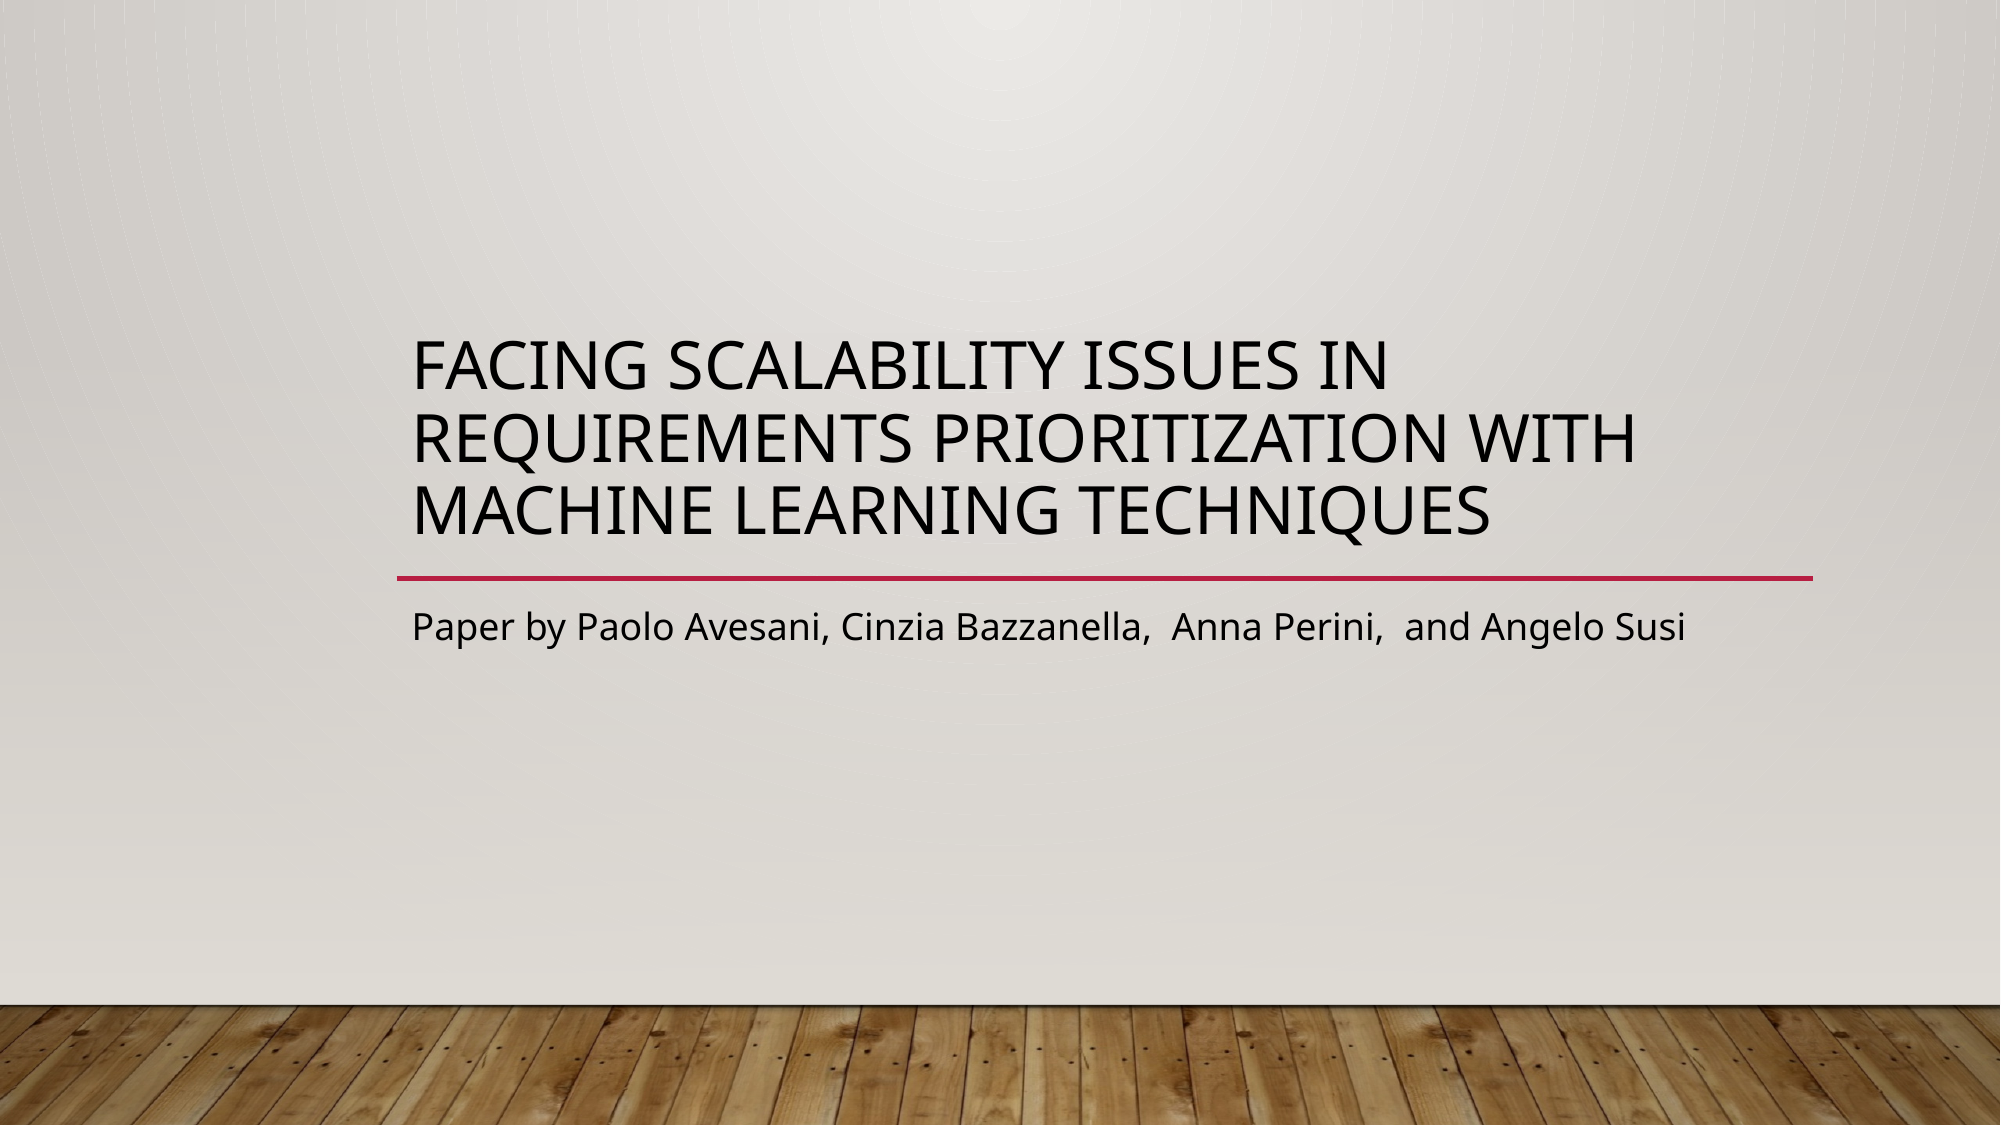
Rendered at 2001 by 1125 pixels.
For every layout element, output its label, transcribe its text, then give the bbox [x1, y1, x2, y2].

picture [0, 1005, 2000, 1125]
title Facing Scalability Issues in Requirements Prioritization with Machine Learning Techniques [396, 131, 1814, 549]
subtitle Paper by Paolo Avesani, Cinzia Bazzanella, Anna Perini, and Angelo Susi [396, 579, 1814, 740]
